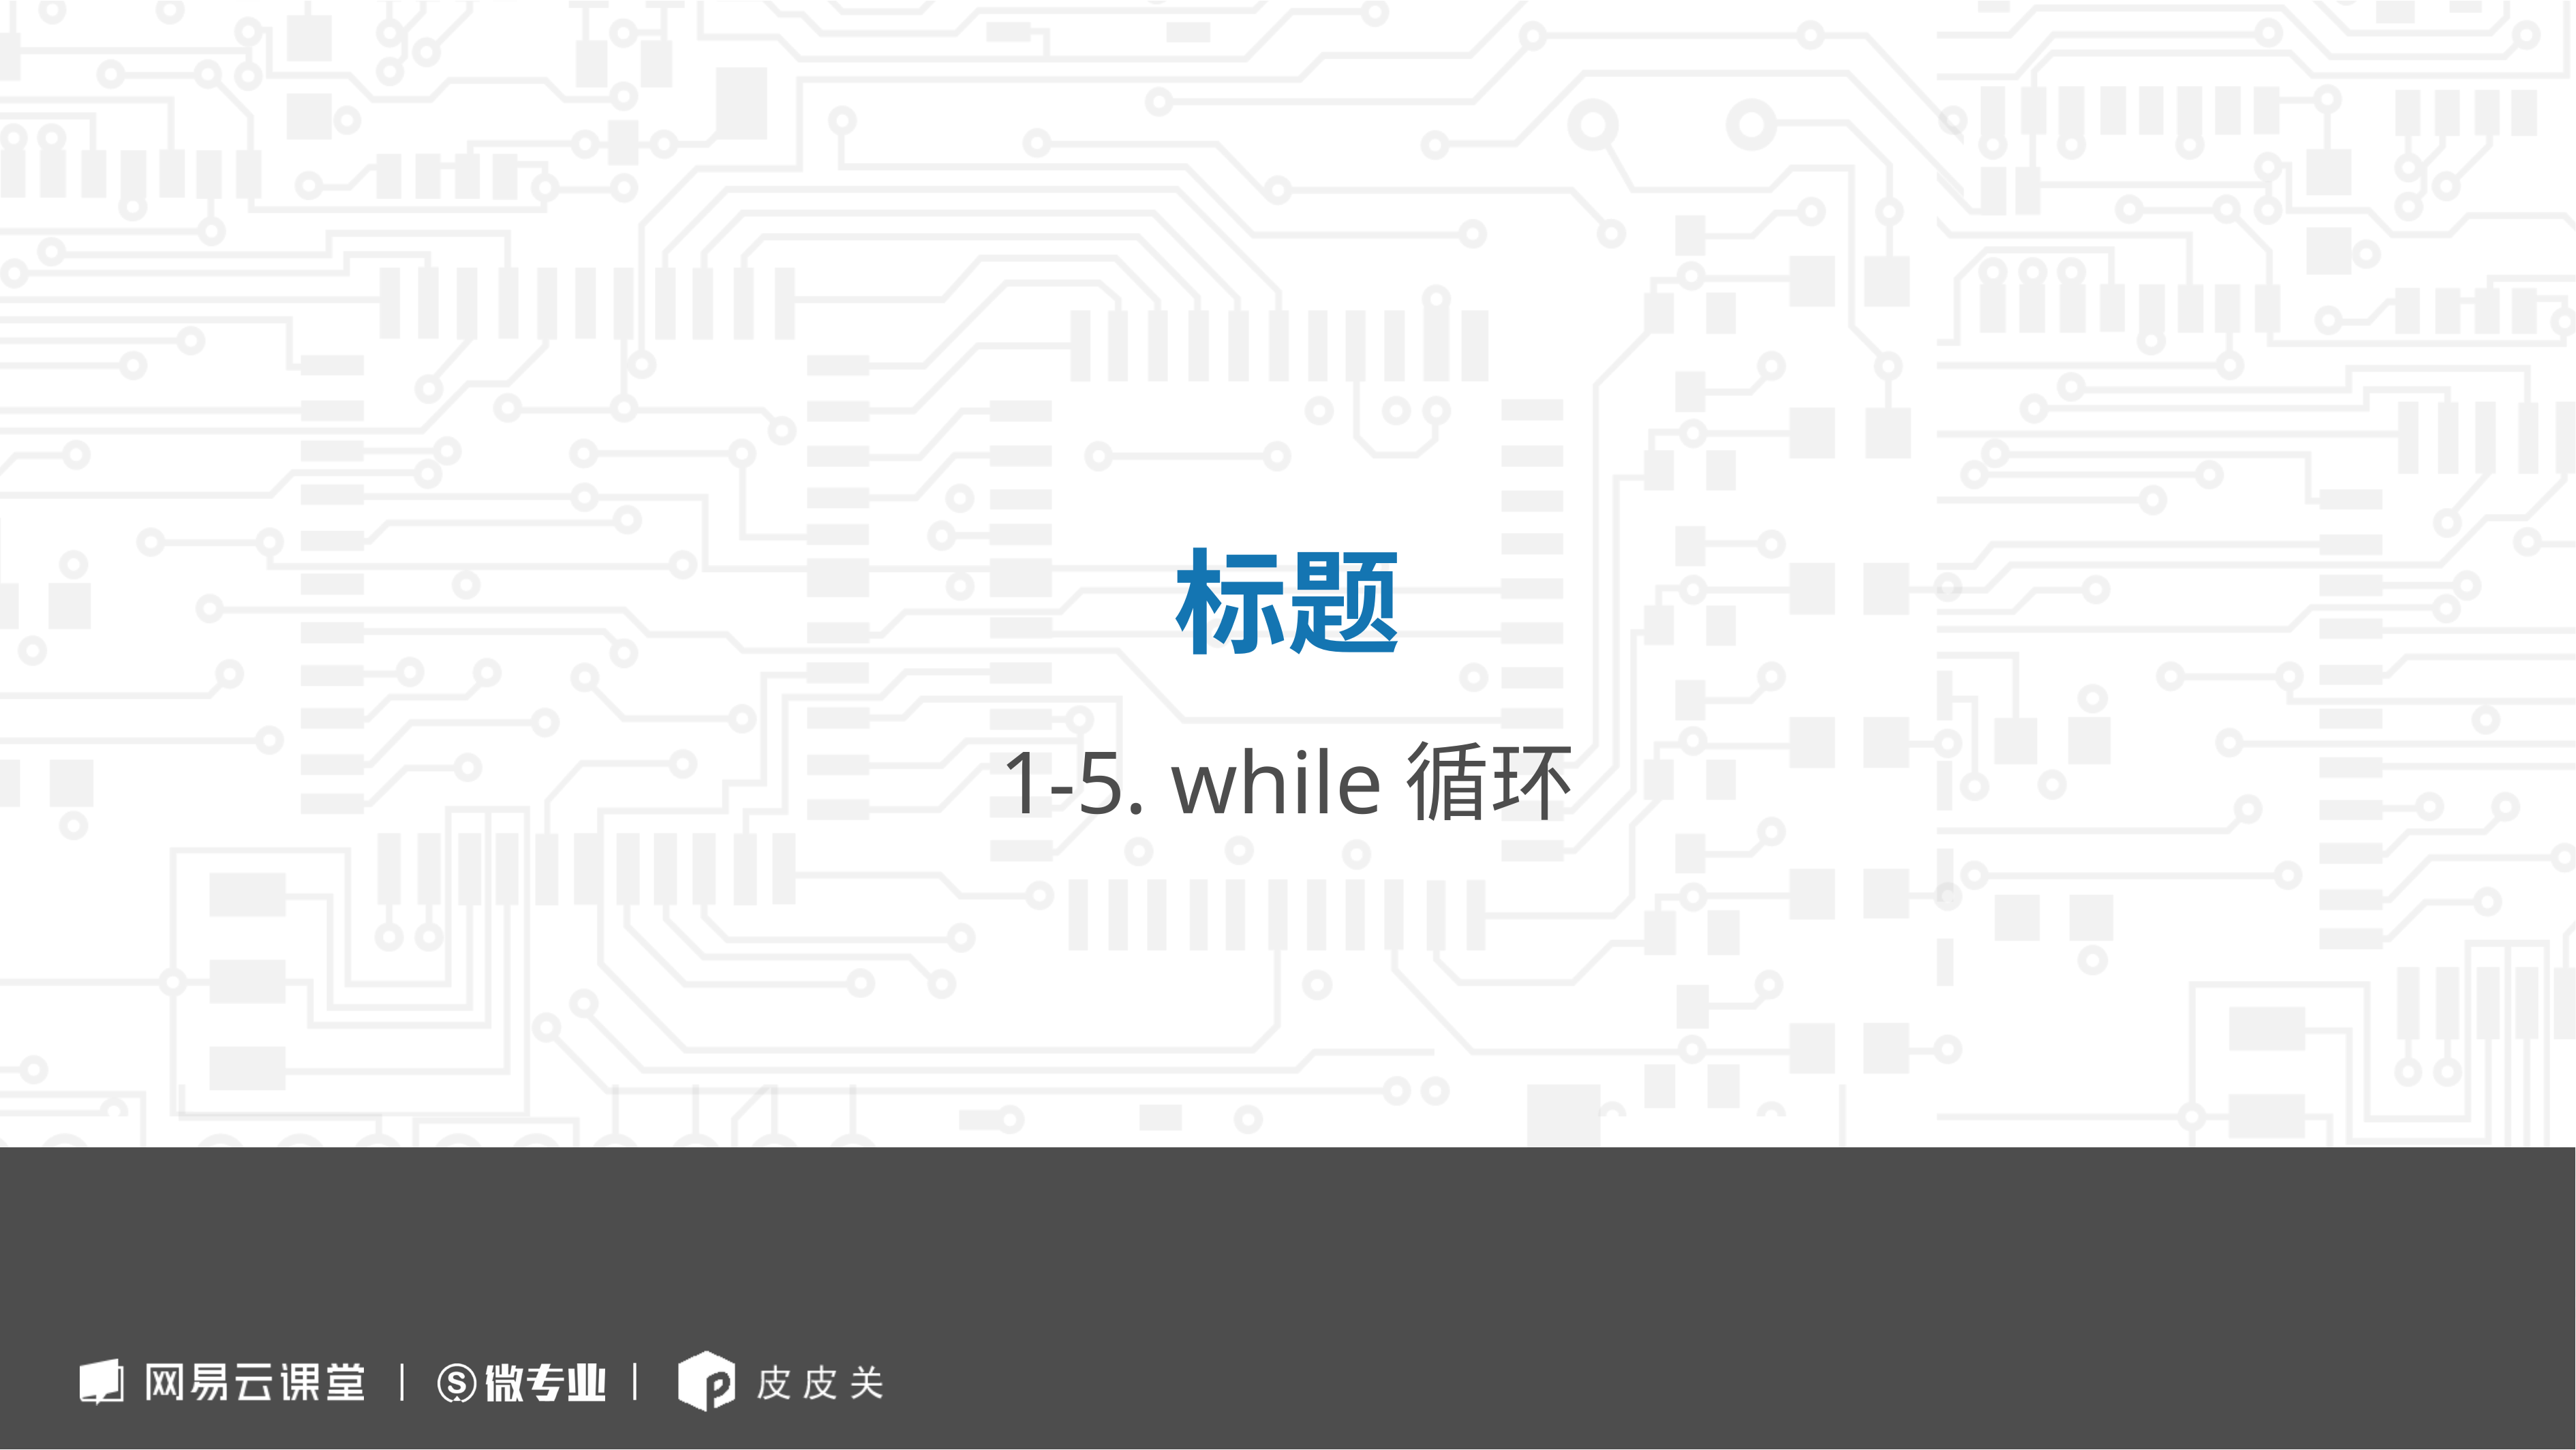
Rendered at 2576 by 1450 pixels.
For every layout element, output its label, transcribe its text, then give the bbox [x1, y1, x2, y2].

picture [80, 1359, 364, 1406]
list 标题 [416, 457, 2160, 635]
list 1-5. while循环 [346, 671, 2230, 838]
picture [0, 1, 2576, 1335]
picture [438, 1363, 605, 1403]
picture [659, 1345, 905, 1419]
